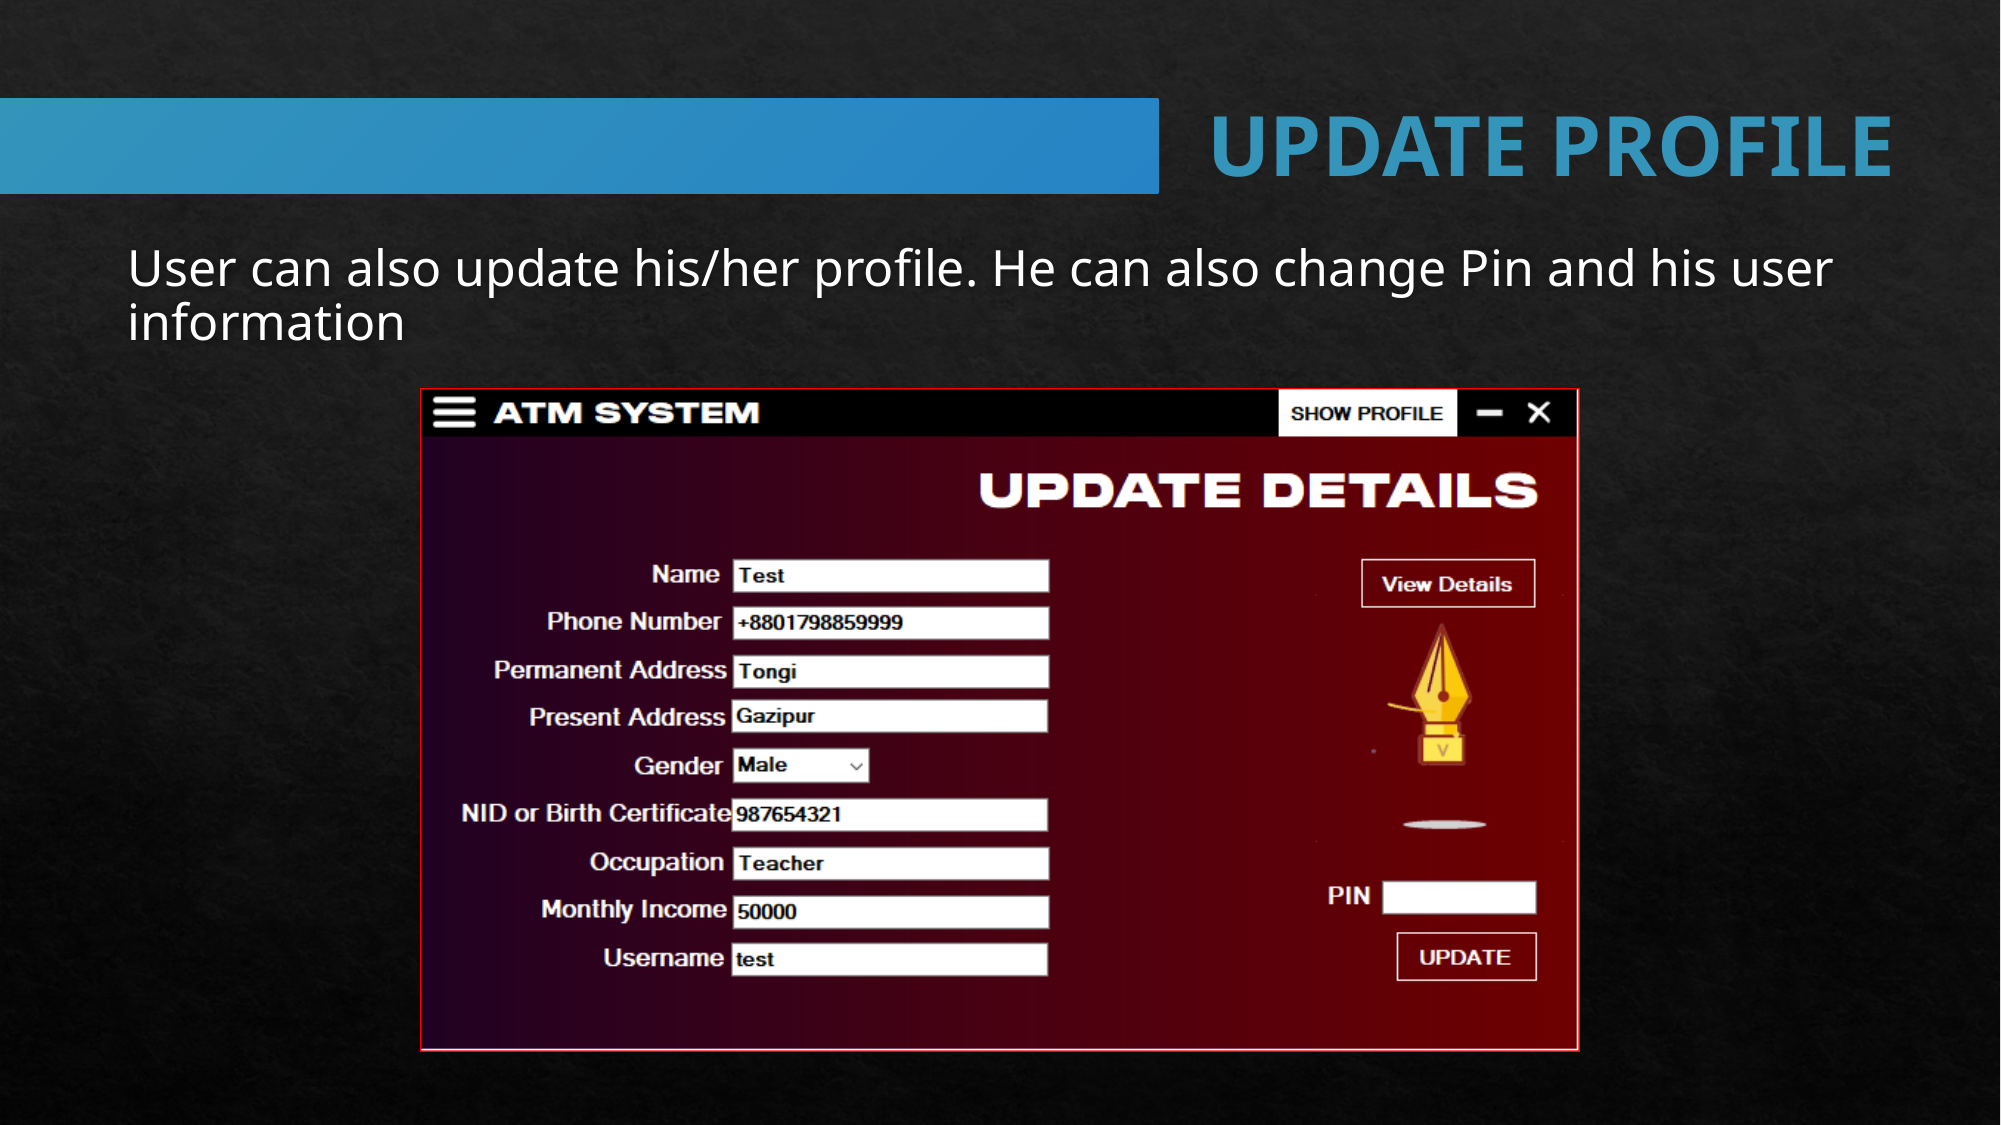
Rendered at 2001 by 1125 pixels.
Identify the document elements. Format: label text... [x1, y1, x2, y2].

text_box UPDATE PROFILE [1128, 85, 1911, 201]
picture [0, 0, 2001, 1125]
text_box [0, 98, 1159, 194]
title User can also update his/her profile. He can also change Pin and his user information [112, 237, 1888, 357]
